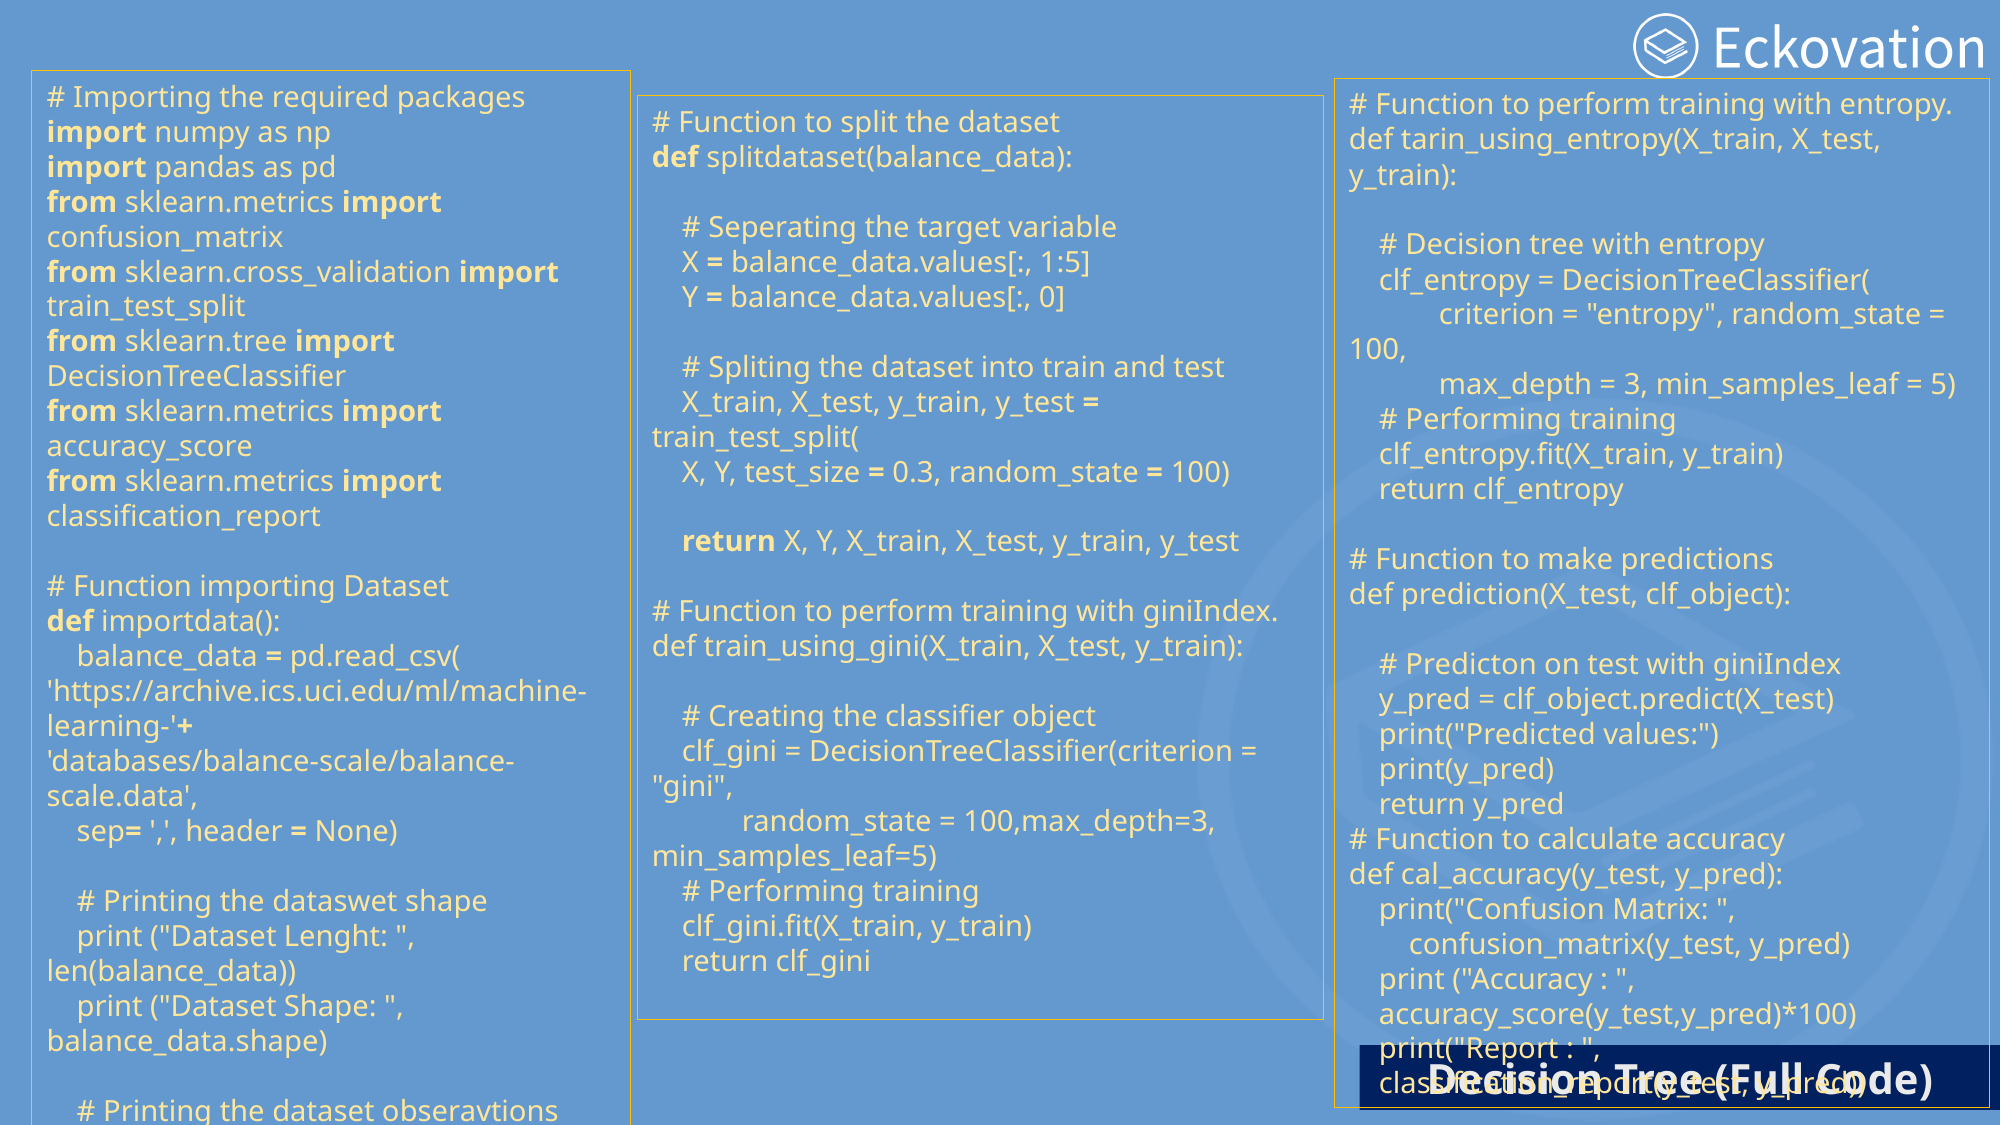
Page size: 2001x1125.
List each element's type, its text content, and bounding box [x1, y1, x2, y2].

text_box # Importing the required packages import numpy as np import pandas as pd from sklearn.metrics import confusion_matrix from sklearn.cross_validation import train_test_split from sklearn.tree import DecisionTreeClassifier from sklearn.metrics import accuracy_score from sklearn.metrics import classification_report # Function importing Dataset def importdata(): balance_data = pd.read_csv( 'https://archive.ics.uci.edu/ml/machine-learning-'+ 'databases/balance-scale/balance-scale.data', sep= ',', header = None) # Printing the dataswet shape print ("Dataset Lenght: ", len(balance_data)) print ("Dataset Shape: ", balance_data.shape) # Printing the dataset obseravtions print ("Dataset: ",balance_data.head()) return balance_data [31, 70, 631, 1125]
text_box # Function to split the dataset def splitdataset(balance_data): # Seperating the target variable X = balance_data.values[:, 1:5] Y = balance_data.values[:, 0] # Spliting the dataset into train and test X_train, X_test, y_train, y_test = train_test_split( X, Y, test_size = 0.3, random_state = 100) return X, Y, X_train, X_test, y_train, y_test # Function to perform training with giniIndex. def train_using_gini(X_train, X_test, y_train): # Creating the classifier object clf_gini = DecisionTreeClassifier(criterion = "gini", random_state = 100,max_depth=3, min_samples_leaf=5) # Performing training clf_gini.fit(X_train, y_train) return clf_gini [637, 95, 1324, 1020]
picture [1196, 397, 1995, 1121]
picture [1633, 13, 1983, 79]
text_box # Function to perform training with entropy. def tarin_using_entropy(X_train, X_test, y_train): # Decision tree with entropy clf_entropy = DecisionTreeClassifier( criterion = "entropy", random_state = 100, max_depth = 3, min_samples_leaf = 5) # Performing training clf_entropy.fit(X_train, y_train) return clf_entropy # Function to make predictions def prediction(X_test, clf_object): # Predicton on test with giniIndex y_pred = clf_object.predict(X_test) print("Predicted values:") print(y_pred) return y_pred # Function to calculate accuracy def cal_accuracy(y_test, y_pred): print("Confusion Matrix: ", confusion_matrix(y_test, y_pred) print ("Accuracy : ", accuracy_score(y_test,y_pred)*100) print("Report : ", classification_report(y_test, y_pred)) [1334, 78, 1990, 393]
